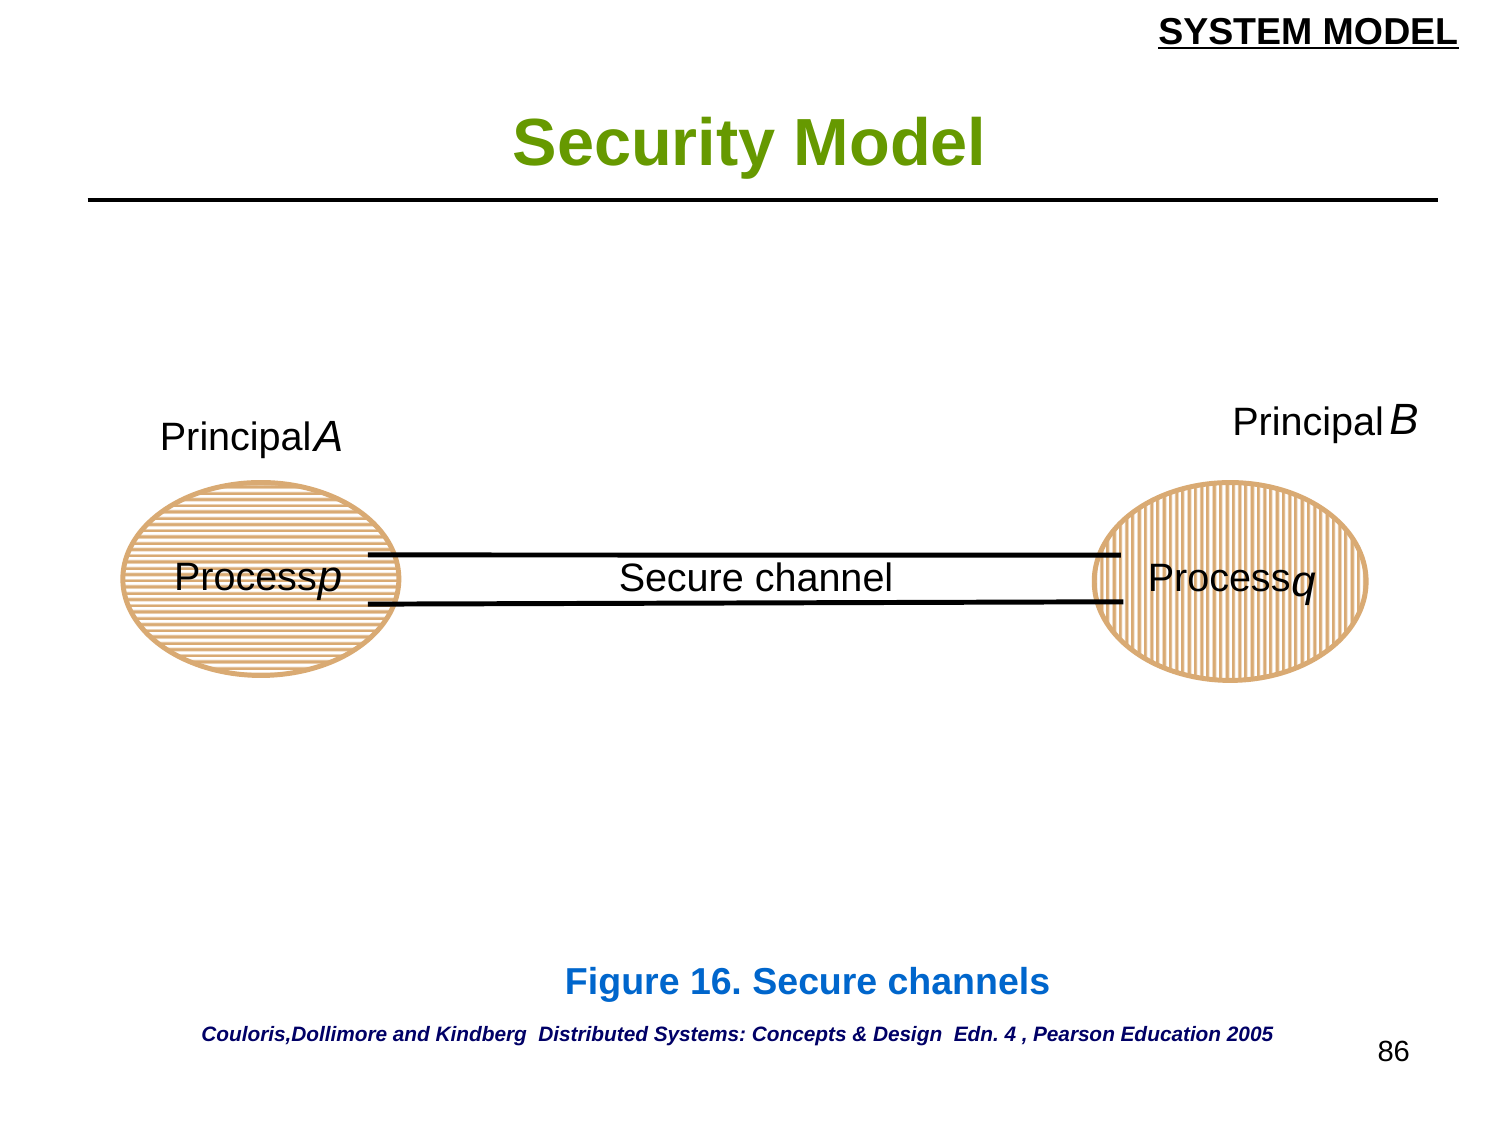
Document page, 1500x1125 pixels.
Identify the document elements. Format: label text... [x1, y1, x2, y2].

slide_number 86 [1074, 1024, 1426, 1103]
text_box Figure 16. Secure channels [550, 949, 1066, 1010]
text_box B [1389, 390, 1419, 443]
text_box Process [1147, 552, 1291, 600]
text_box SYSTEM MODEL [1143, 0, 1484, 60]
text_box Process [174, 550, 317, 598]
text_box [1094, 482, 1367, 681]
text_box Principal [159, 410, 323, 458]
table_header [88, 202, 1438, 875]
text_box Secure channel [618, 552, 894, 600]
text_box q [1291, 552, 1316, 605]
text_box Principal [1232, 396, 1396, 444]
text_box p [317, 547, 343, 601]
text_box Couloris,Dollimore and Kindberg Distributed Systems: Concepts & Design Edn. 4 , Pearson Education 2005 [99, 1012, 1375, 1090]
text_box A [314, 407, 344, 461]
text_box [122, 482, 399, 676]
title Security Model [74, 37, 1426, 241]
